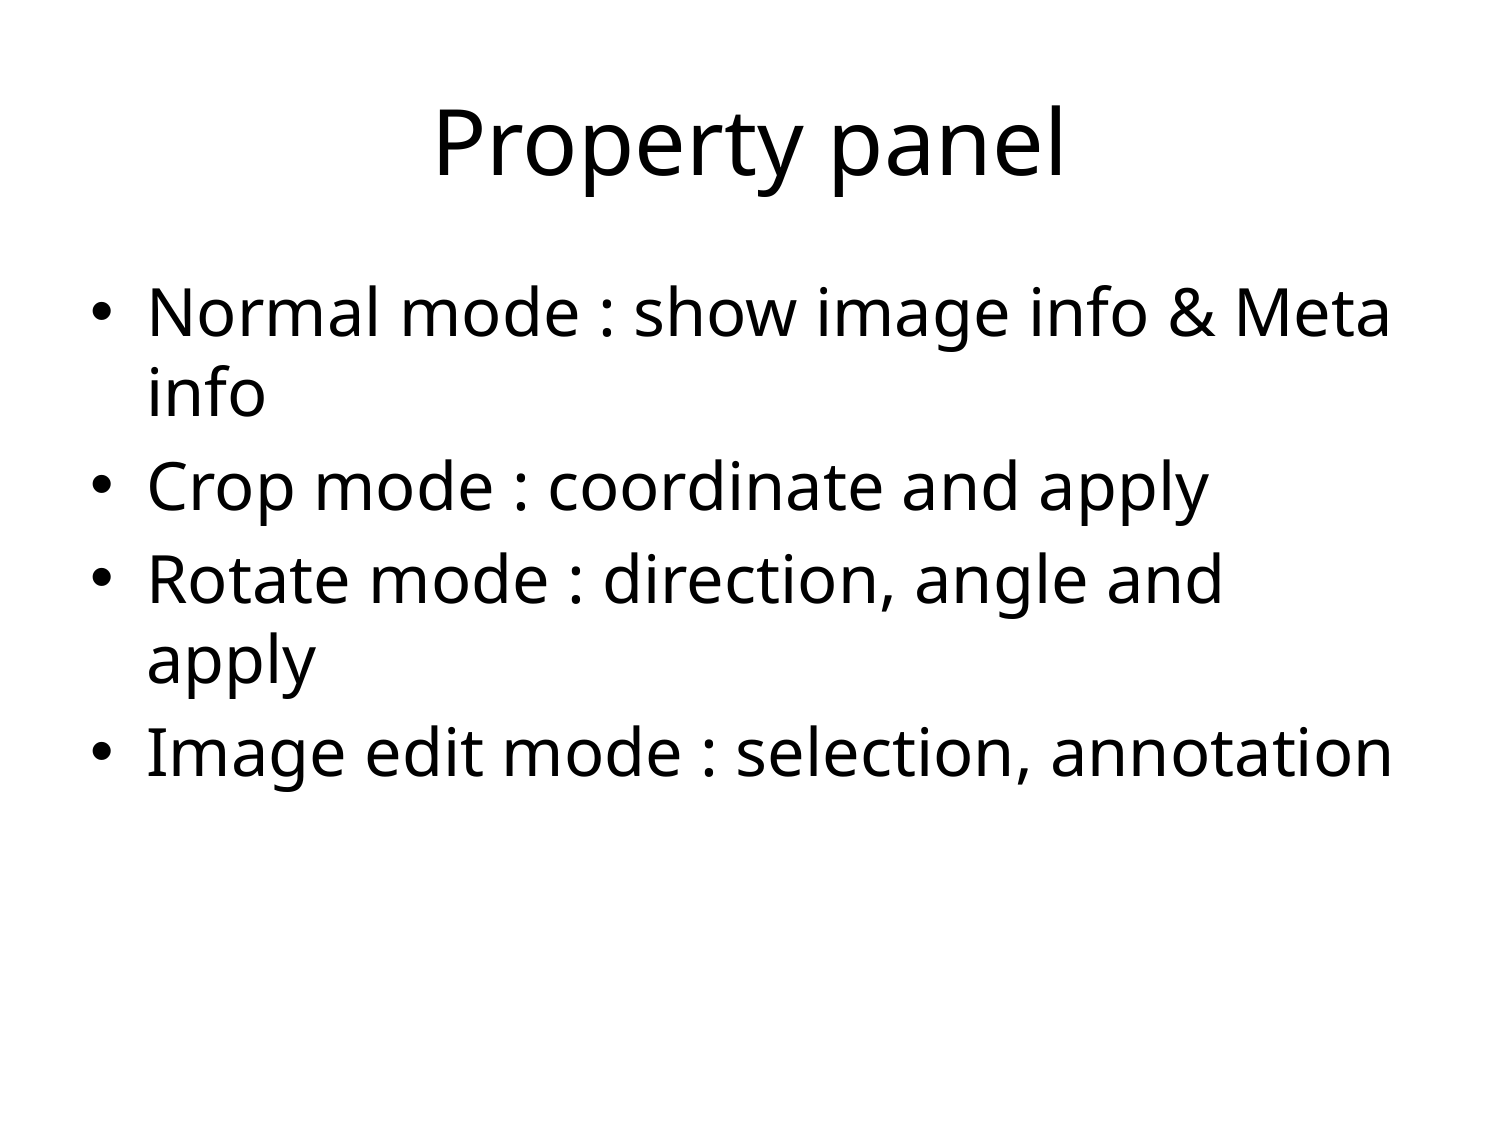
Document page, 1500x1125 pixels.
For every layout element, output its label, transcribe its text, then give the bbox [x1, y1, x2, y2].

title Property panel [75, 45, 1425, 233]
list Normal mode : show image info & Meta info Crop mode : coordinate and apply Rotate mode : direction, angle and apply Image edit mode : selection, annotation [75, 262, 1425, 1005]
